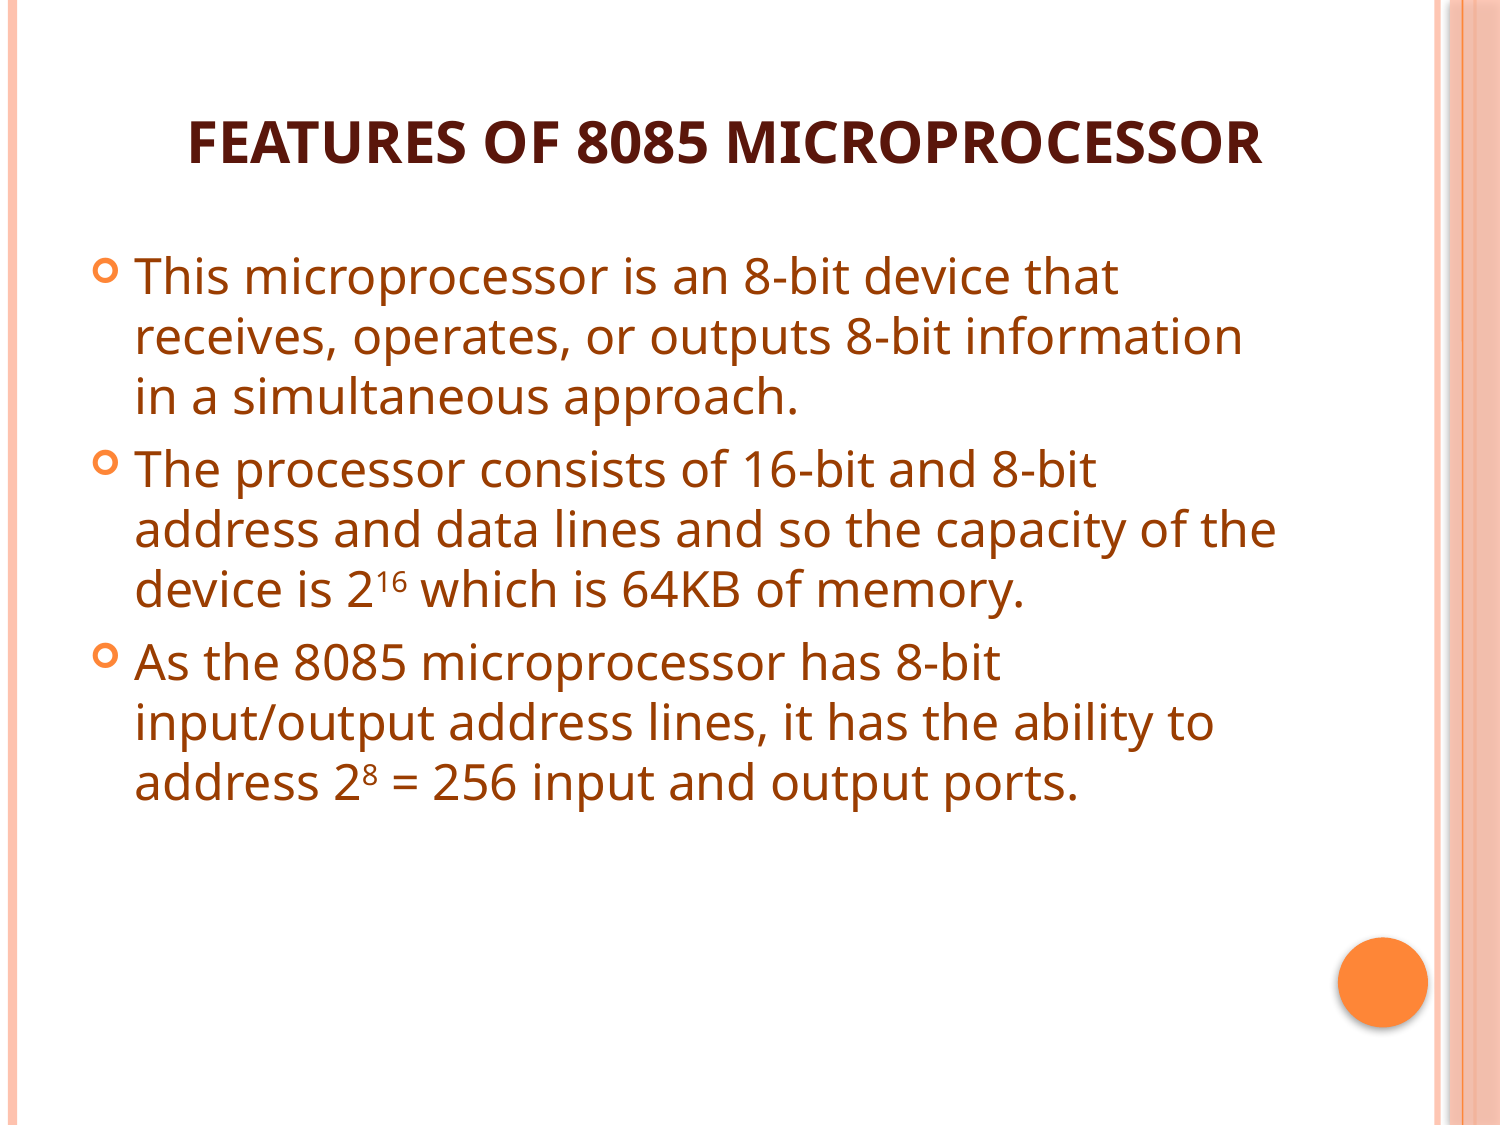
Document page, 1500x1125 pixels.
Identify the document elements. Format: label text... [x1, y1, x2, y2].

title FEATURES OF 8085 MICROPROCESSOR [24, 87, 1425, 183]
list This microprocessor is an 8-bit device that receives, operates, or outputs 8-bit information in a simultaneous approach. The processor consists of 16-bit and 8-bit address and data lines and so the capacity of the device is 216 which is 64KB of memory. As the 8085 microprocessor has 8-bit input/output address lines, it has the ability to address 28 = 256 input and output ports. [75, 237, 1300, 1037]
